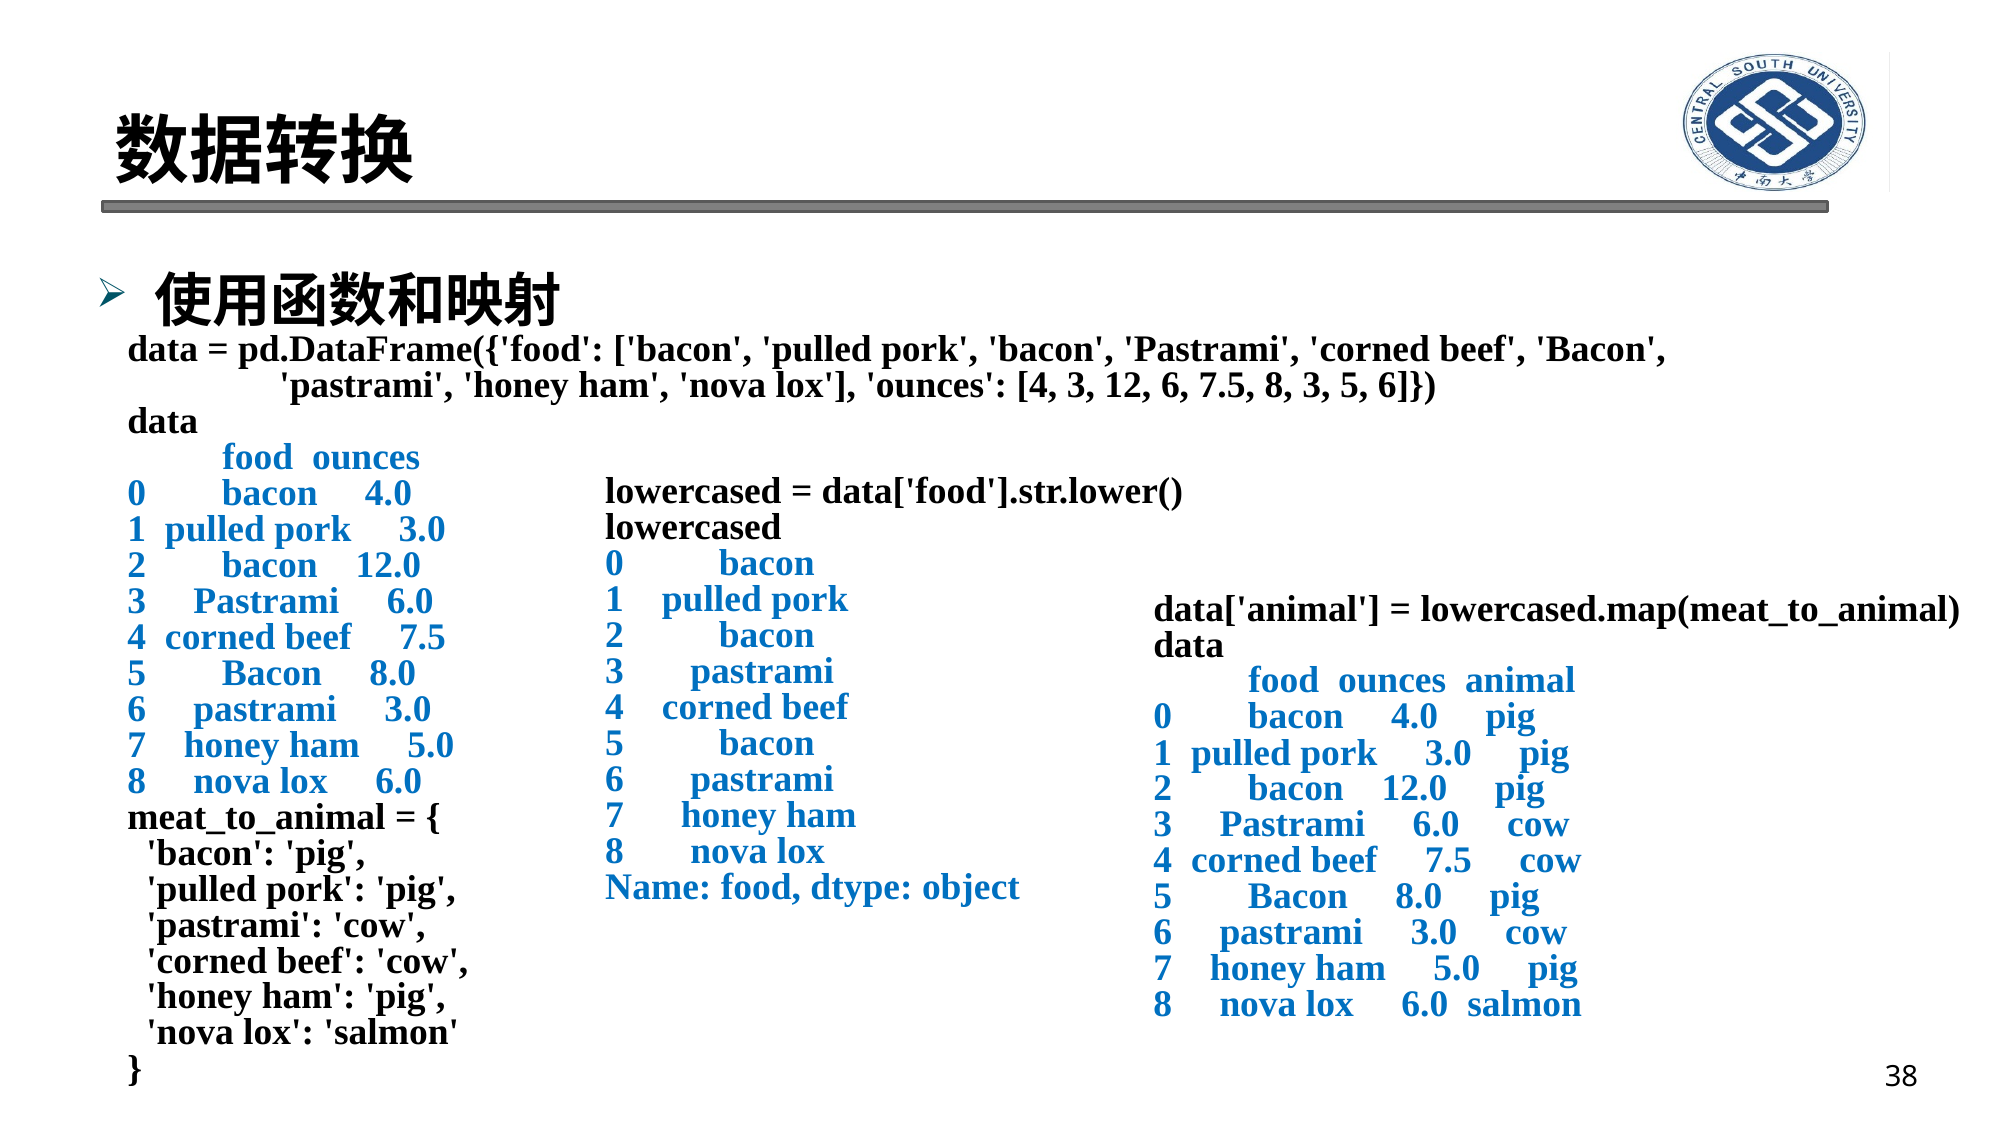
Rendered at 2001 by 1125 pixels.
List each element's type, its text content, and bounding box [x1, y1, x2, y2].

title 数据转换 [99, 12, 1805, 200]
text_box lowercased = data['food'].str.lower() lowercased 0 bacon 1 pulled pork 2 bacon 3 pastrami 4 corned beef 5 bacon 6 pastrami 7 honey ham 8 nova lox Name: food, dtype: object [559, 467, 1243, 914]
text_box data['animal'] = lowercased.map(meat_to_animal) data food ounces animal 0 bacon 4.0 pig 1 pulled pork 3.0 pig 2 bacon 12.0 pig 3 Pastrami 6.0 cow 4 corned beef 7.5 cow 5 Bacon 8.0 pig 6 pastrami 3.0 cow 7 honey ham 5.0 pig 8 nova lox 6.0 salmon [1107, 584, 1978, 1032]
picture [1805, 52, 1890, 192]
slide_number 38 [1516, 1049, 1934, 1125]
list 使用函数和映射 data = pd.DataFrame({'food': ['bacon', 'pulled pork', 'bacon', 'Pastrami', 'corned beef', 'Bacon', 'pastrami', 'honey ham', 'nova lox'], 'ounces': [4, 3, 12, 6, 7.5, 8, 3, 5, 6]}) data food ounces 0 bacon 4.0 1 pulled pork 3.0 2 bacon 12.0 3 Pastrami 6.0 4 corned beef 7.5 5 Bacon 8.0 6 pastrami 3.0 7 honey ham 5.0 8 nova lox 6.0 meat_to_animal = { 'bacon': 'pig', 'pulled pork': 'pig', 'pastrami': 'cow', 'corned beef': 'cow', 'honey ham': 'pig', 'nova lox': 'salmon' } [81, 220, 1898, 1024]
